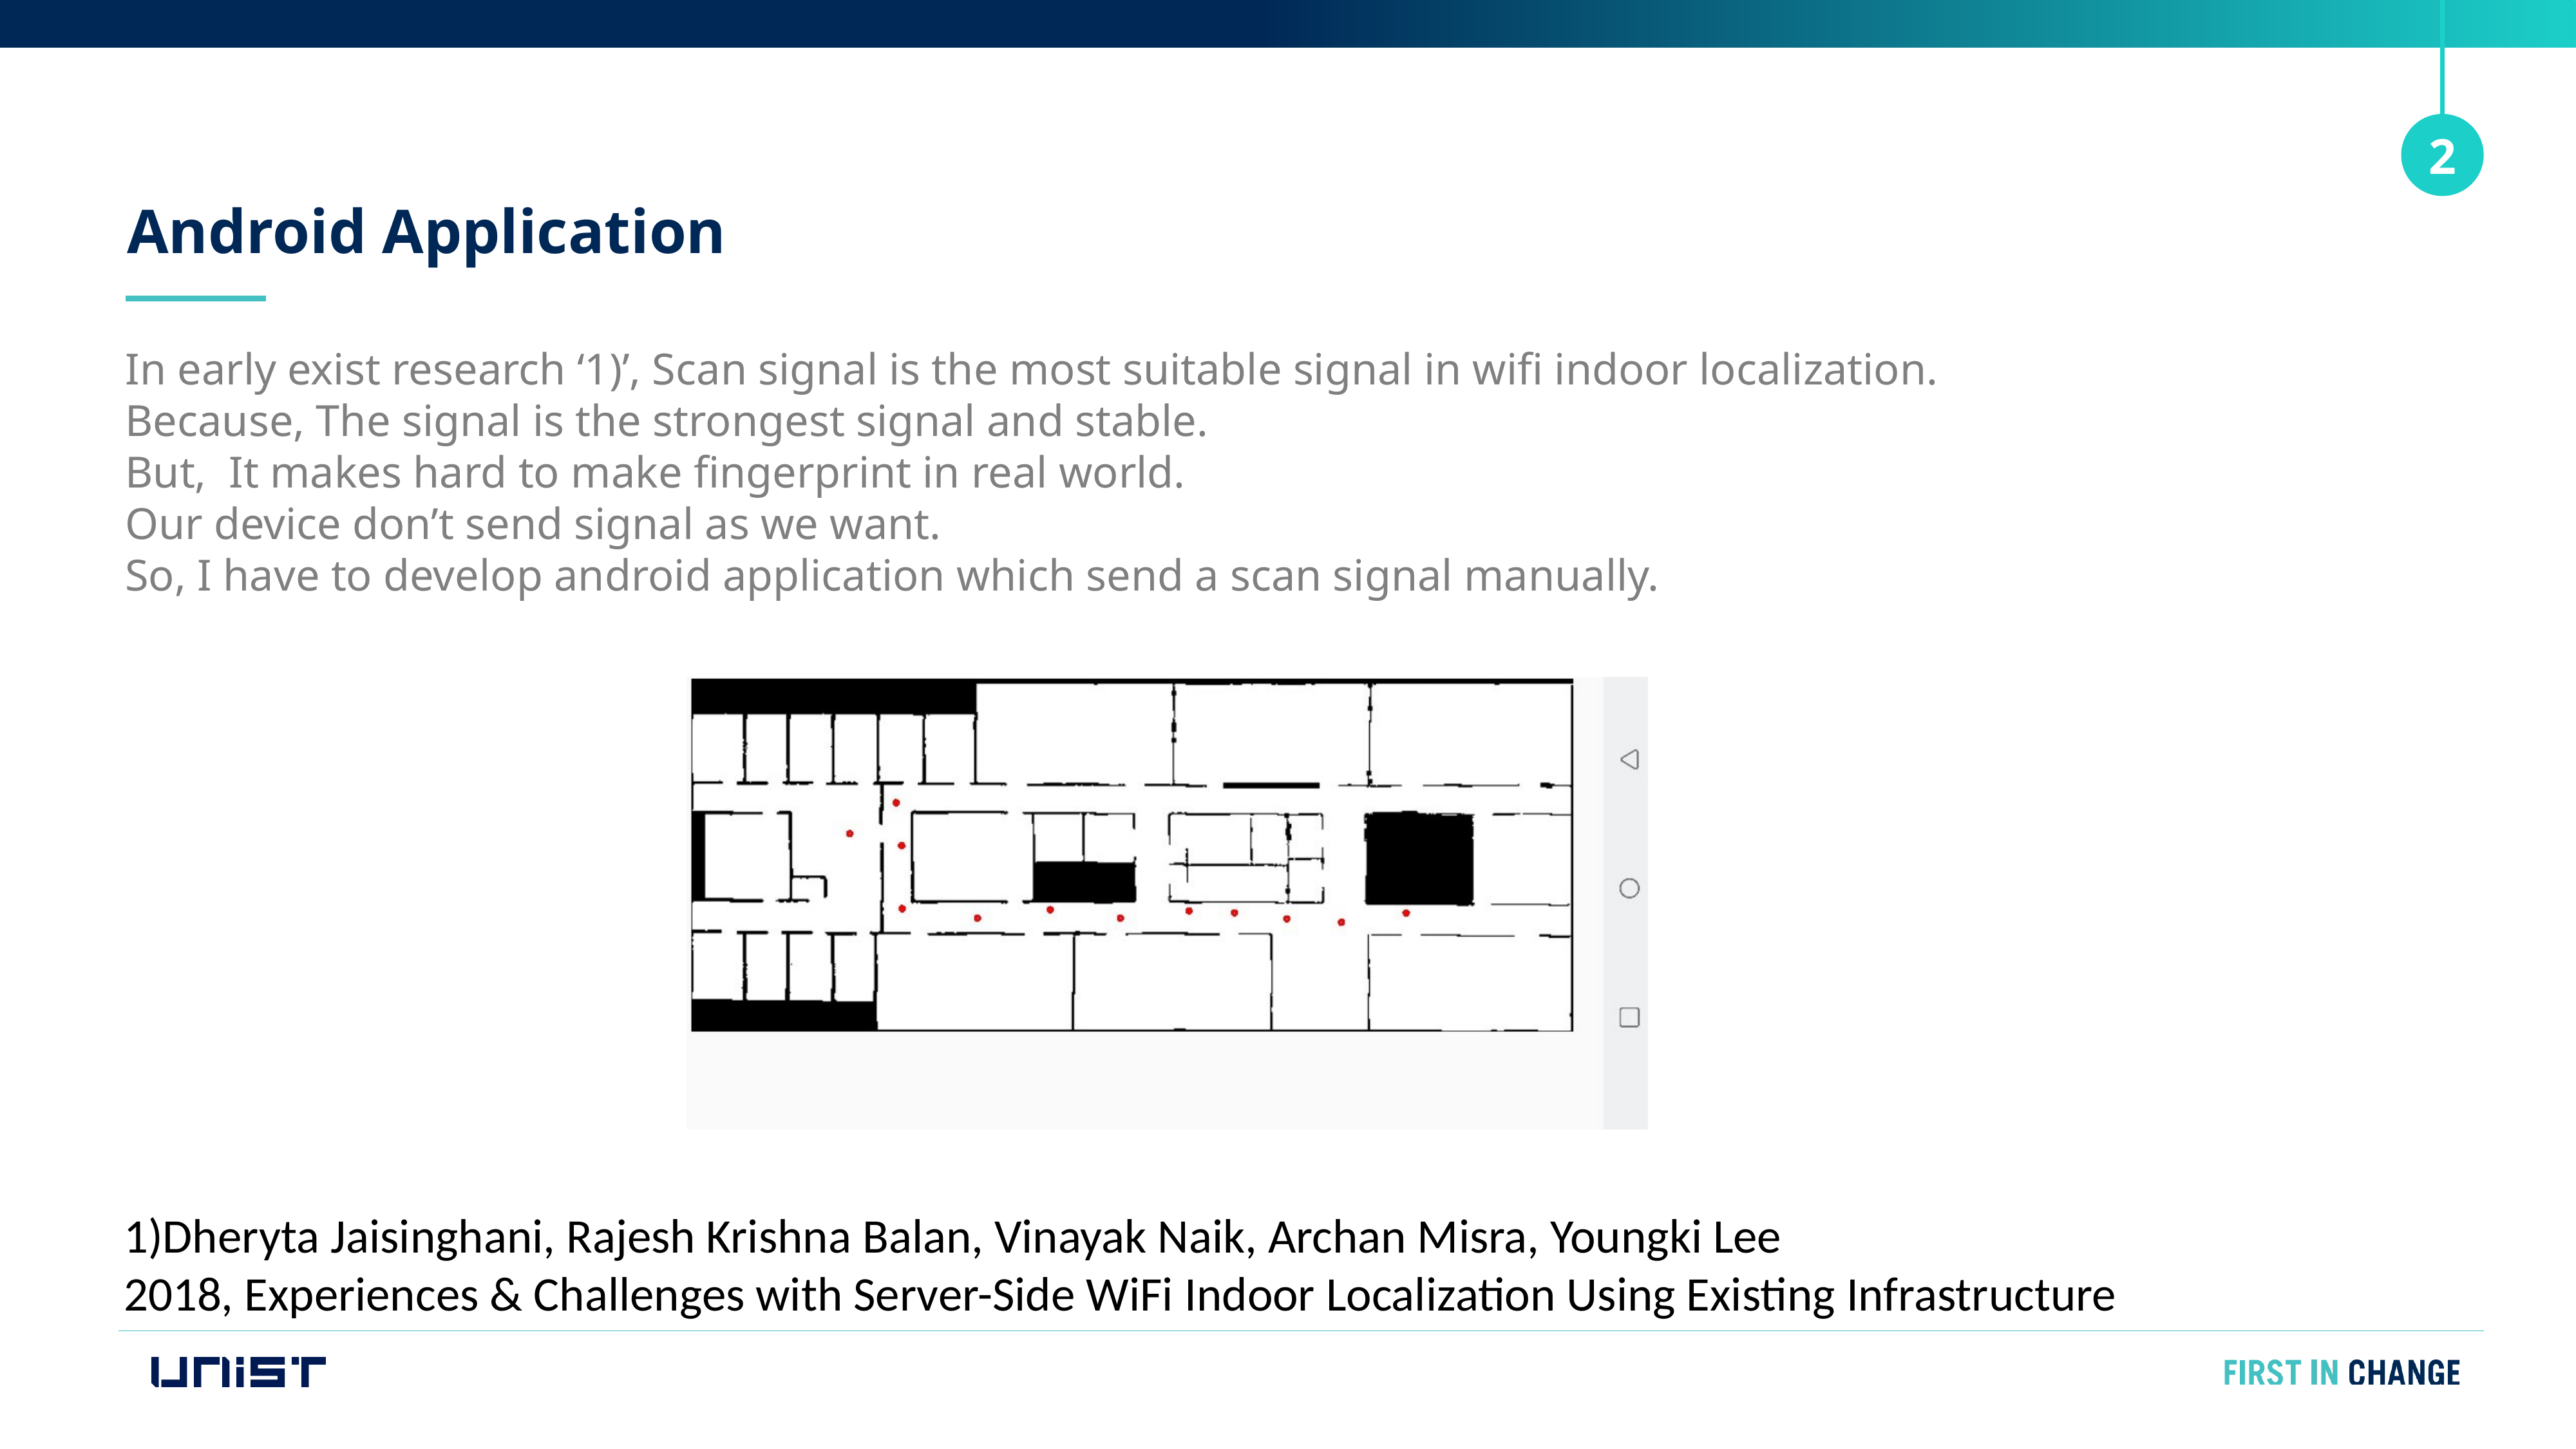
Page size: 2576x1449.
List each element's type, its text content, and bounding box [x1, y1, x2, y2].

picture [151, 1357, 326, 1387]
text_box 1)Dheryta Jaisinghani, Rajesh Krishna Balan, Vinayak Naik, Archan Misra, Youngki Lee 2018, Experiences & Challenges with Server-Side WiFi Indoor Localization Using Existing Infrastructure [114, 1199, 2159, 1325]
text_box Android Application [117, 196, 2360, 271]
picture [2224, 1359, 2460, 1385]
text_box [0, 0, 2576, 196]
text_box In early exist research ‘1)’, Scan signal is the most suitable signal in wifi indoor localization. Because, The signal is the strongest signal and stable. But, It makes hard to make fingerprint in real world. Our device don’t send signal as we want. So, I have to develop android application which send a scan signal manually. [106, 337, 2443, 605]
picture [687, 677, 1648, 1130]
